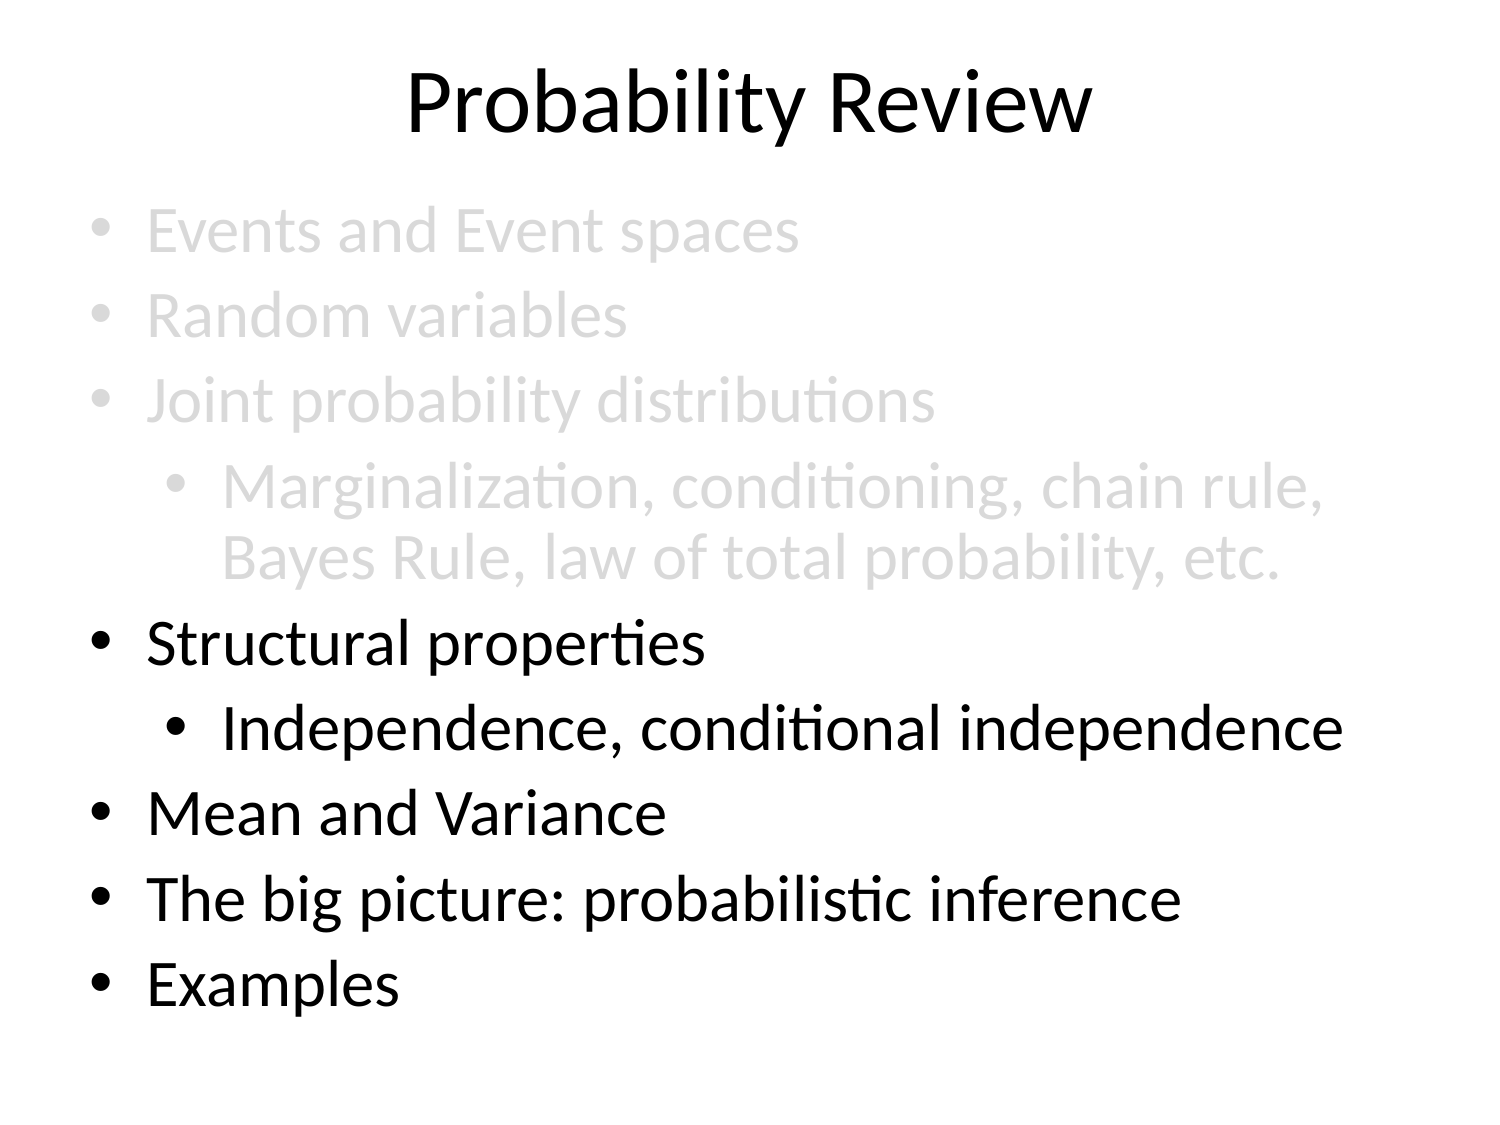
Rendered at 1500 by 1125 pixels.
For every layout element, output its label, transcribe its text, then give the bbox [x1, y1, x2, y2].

text_box Events and Event spaces Random variables Joint probability distributions Marginalization, conditioning, chain rule, Bayes Rule, law of total probability, etc. Structural properties Independence, conditional independence Mean and Variance The big picture: probabilistic inference Examples [74, 187, 1425, 1005]
title Probability Review [74, 24, 1426, 168]
